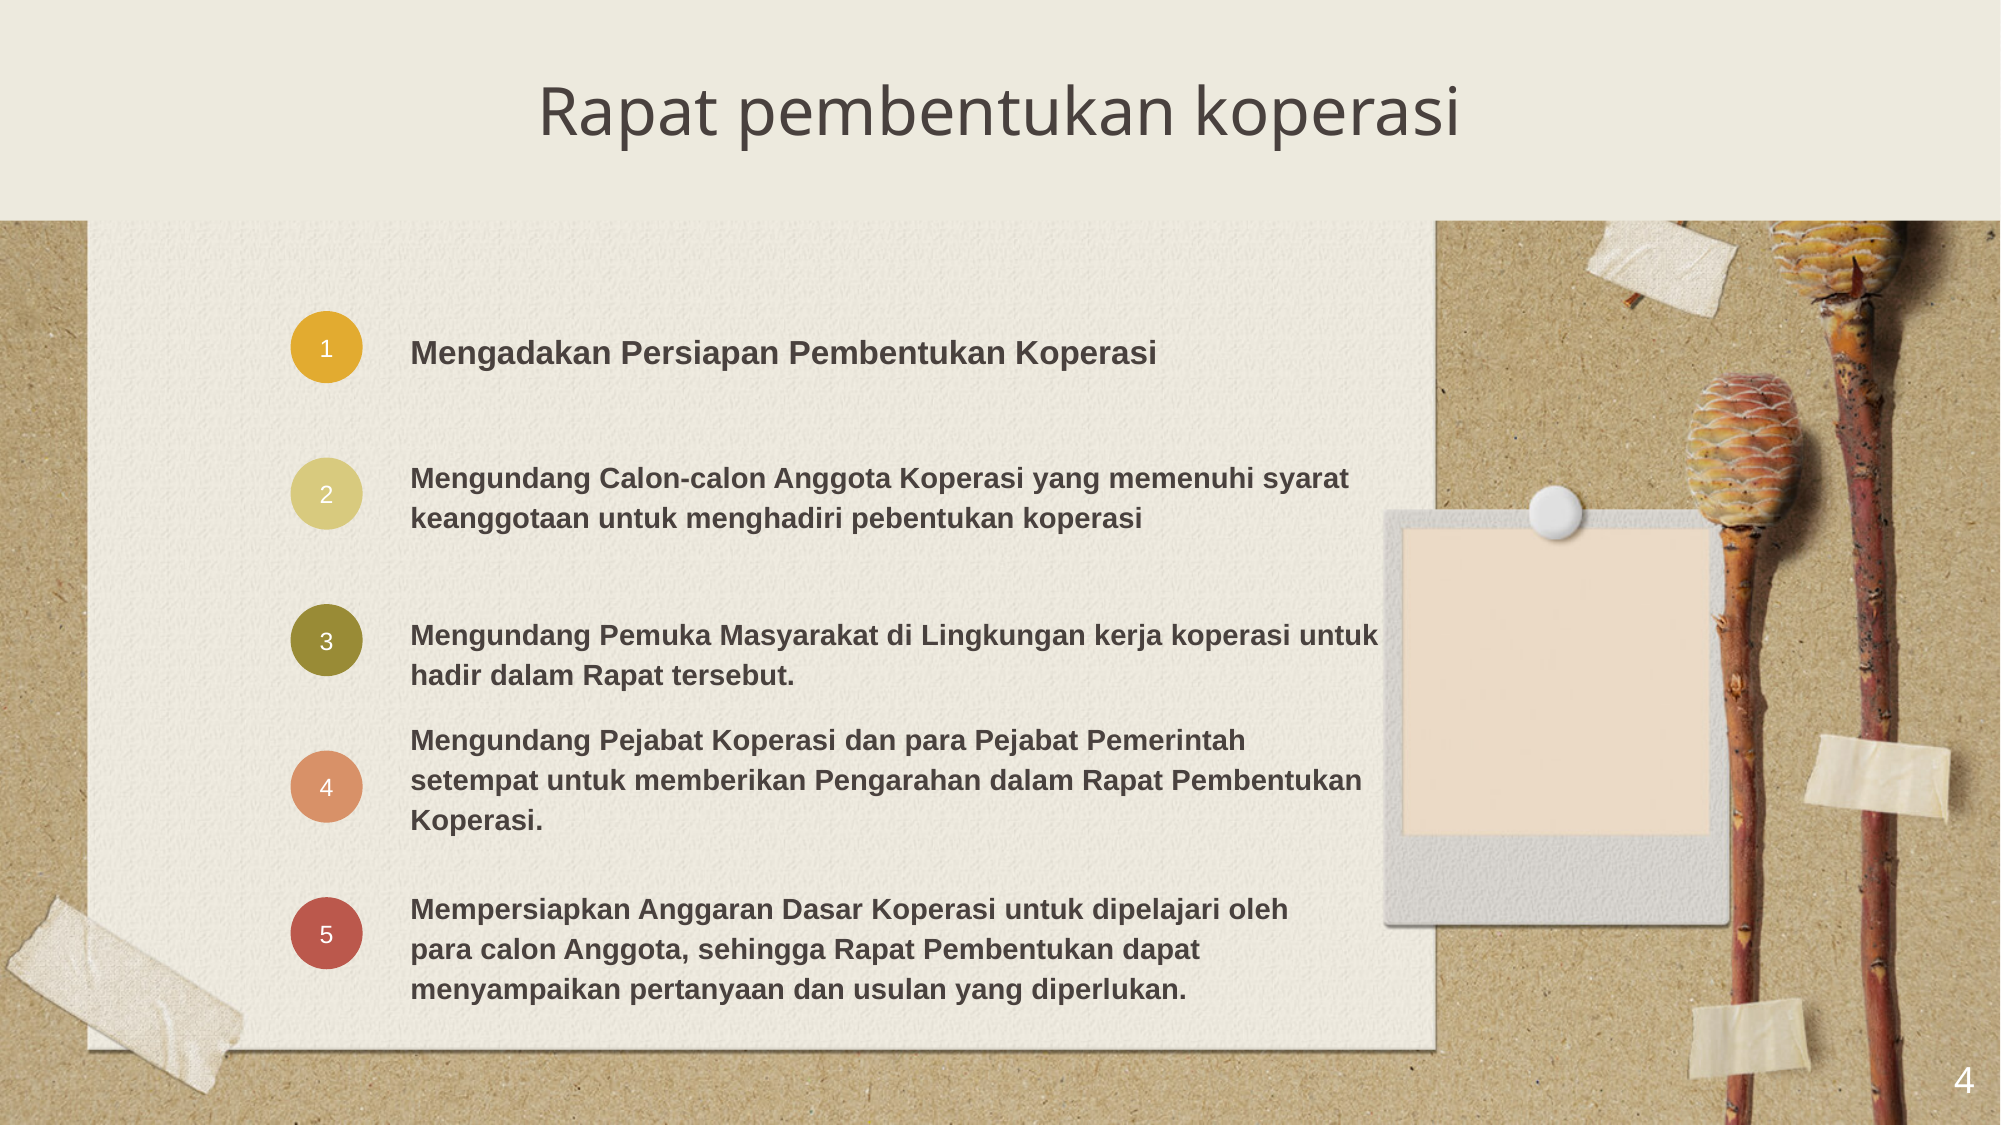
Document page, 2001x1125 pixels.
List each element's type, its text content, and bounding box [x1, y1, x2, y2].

list Mengundang Pejabat Koperasi dan para Pejabat Pemerintah setempat untuk memberikan Pengarahan dalam Rapat Pembentukan Koperasi. [389, 724, 1380, 829]
slide_number 4 [1854, 1038, 1975, 1125]
title Rapat pembentukan koperasi [96, 50, 1904, 177]
picture [0, 0, 2001, 1125]
list Mengundang Pemuka Masyarakat di Lingkungan kerja koperasi untuk hadir dalam Rapat tersebut. [389, 592, 1427, 711]
list Mempersiapkan Anggaran Dasar Koperasi untuk dipelajari oleh para calon Anggota, sehingga Rapat Pembentukan dapat menyampaikan pertanyaan dan usulan yang diperlukan. [389, 885, 1325, 1005]
list Mengadakan Persiapan Pembentukan Koperasi [389, 299, 1736, 397]
list Mengundang Calon-calon Anggota Koperasi yang memenuhi syarat keanggotaan untuk menghadiri pebentukan koperasi [389, 445, 1427, 544]
